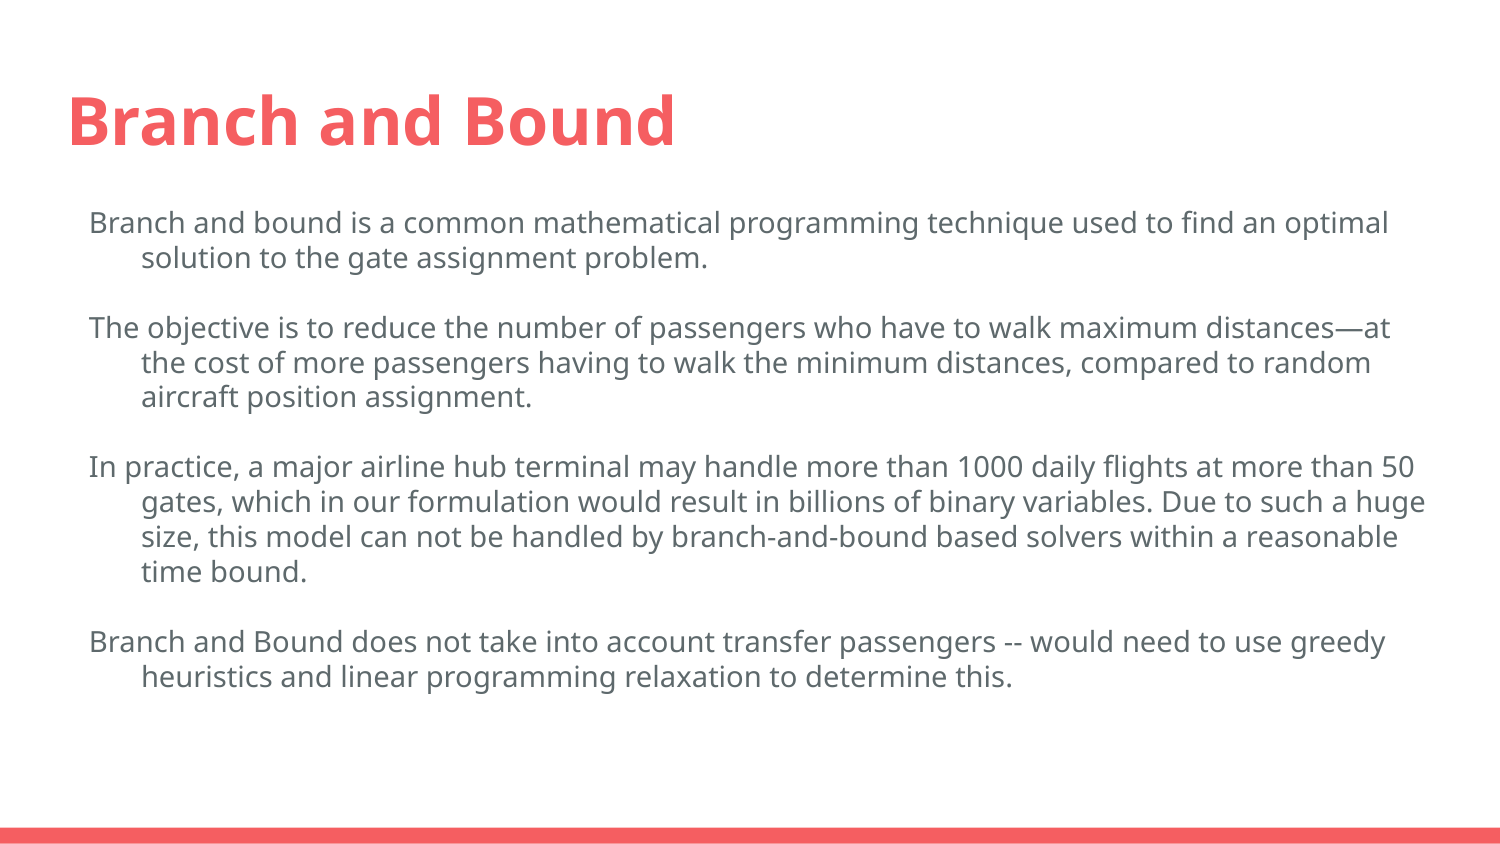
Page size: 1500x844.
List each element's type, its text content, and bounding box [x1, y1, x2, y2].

list Branch and bound is a common mathematical programming technique used to find an optimal solution to the gate assignment problem. The objective is to reduce the number of passengers who have to walk maximum distances—at the cost of more passengers having to walk the minimum distances, compared to random aircraft position assignment. In practice, a major airline hub terminal may handle more than 1000 daily flights at more than 50 gates, which in our formulation would result in billions of binary variables. Due to such a huge size, this model can not be handled by branch-and-bound based solvers within a reasonable time bound. Branch and Bound does not take into account transfer passengers -- would need to use greedy heuristics and linear programming relaxation to determine this. [51, 189, 1449, 750]
title Branch and Bound [51, 64, 1449, 167]
